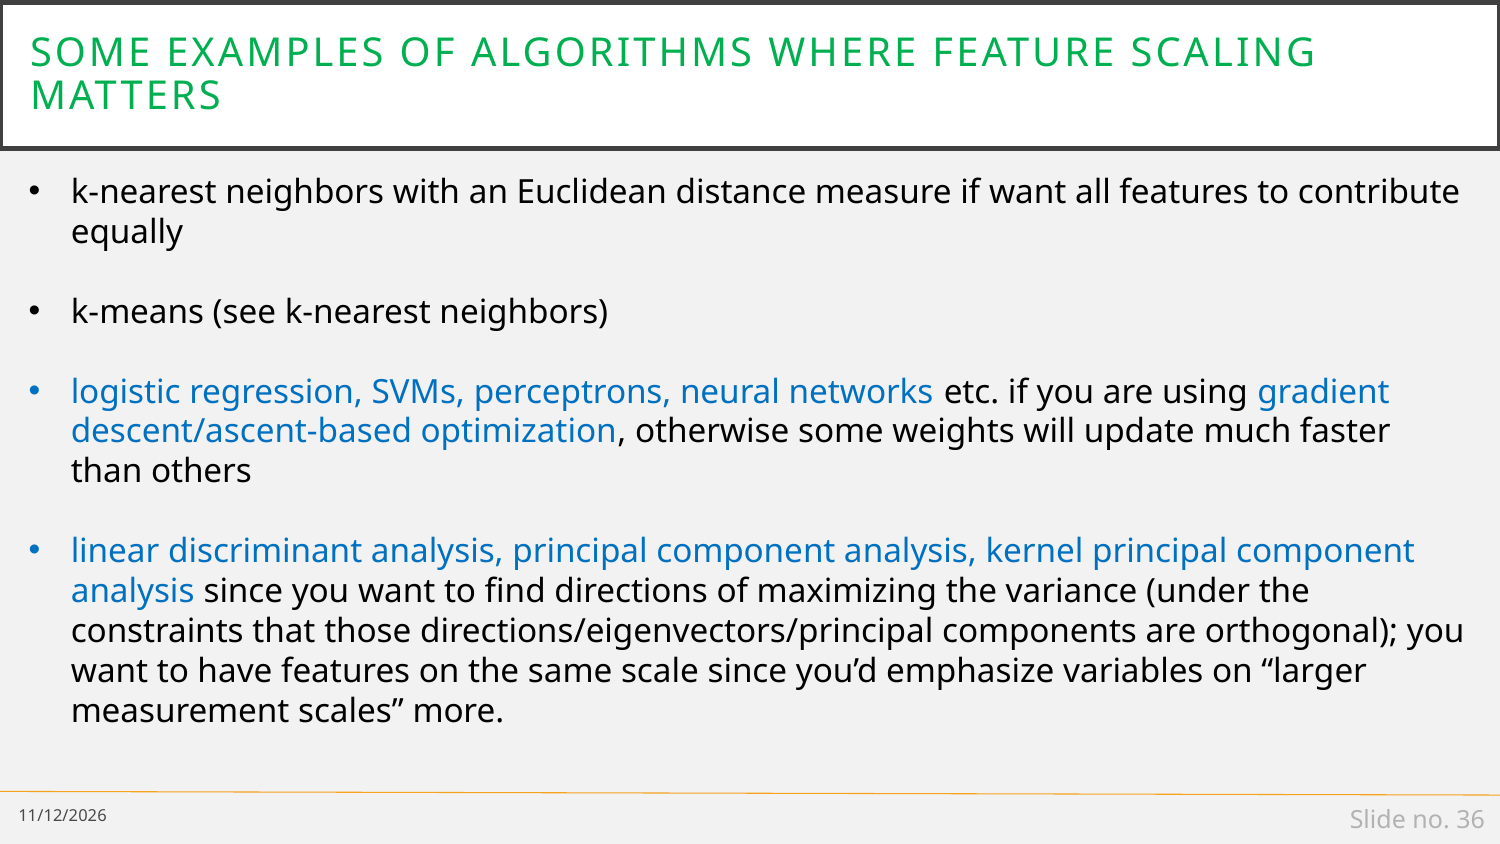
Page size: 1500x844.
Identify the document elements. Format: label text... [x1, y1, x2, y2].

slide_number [0, 796, 122, 837]
slide_number Slide no. 36 [1162, 797, 1500, 843]
text_box k-nearest neighbors with an Euclidean distance measure if want all features to contribute equally k-means (see k-nearest neighbors) logistic regression, SVMs, perceptrons, neural networks etc. if you are using gradient descent/ascent-based optimization, otherwise some weights will update much faster than others linear discriminant analysis, principal component analysis, kernel principal component analysis since you want to find directions of maximizing the variance (under the constraints that those directions/eigenvectors/principal components are orthogonal); you want to have features on the same scale since you’d emphasize variables on “larger measurement scales” more. [13, 162, 1485, 737]
title Some examples of algorithms where feature scaling matters [0, 0, 1500, 151]
